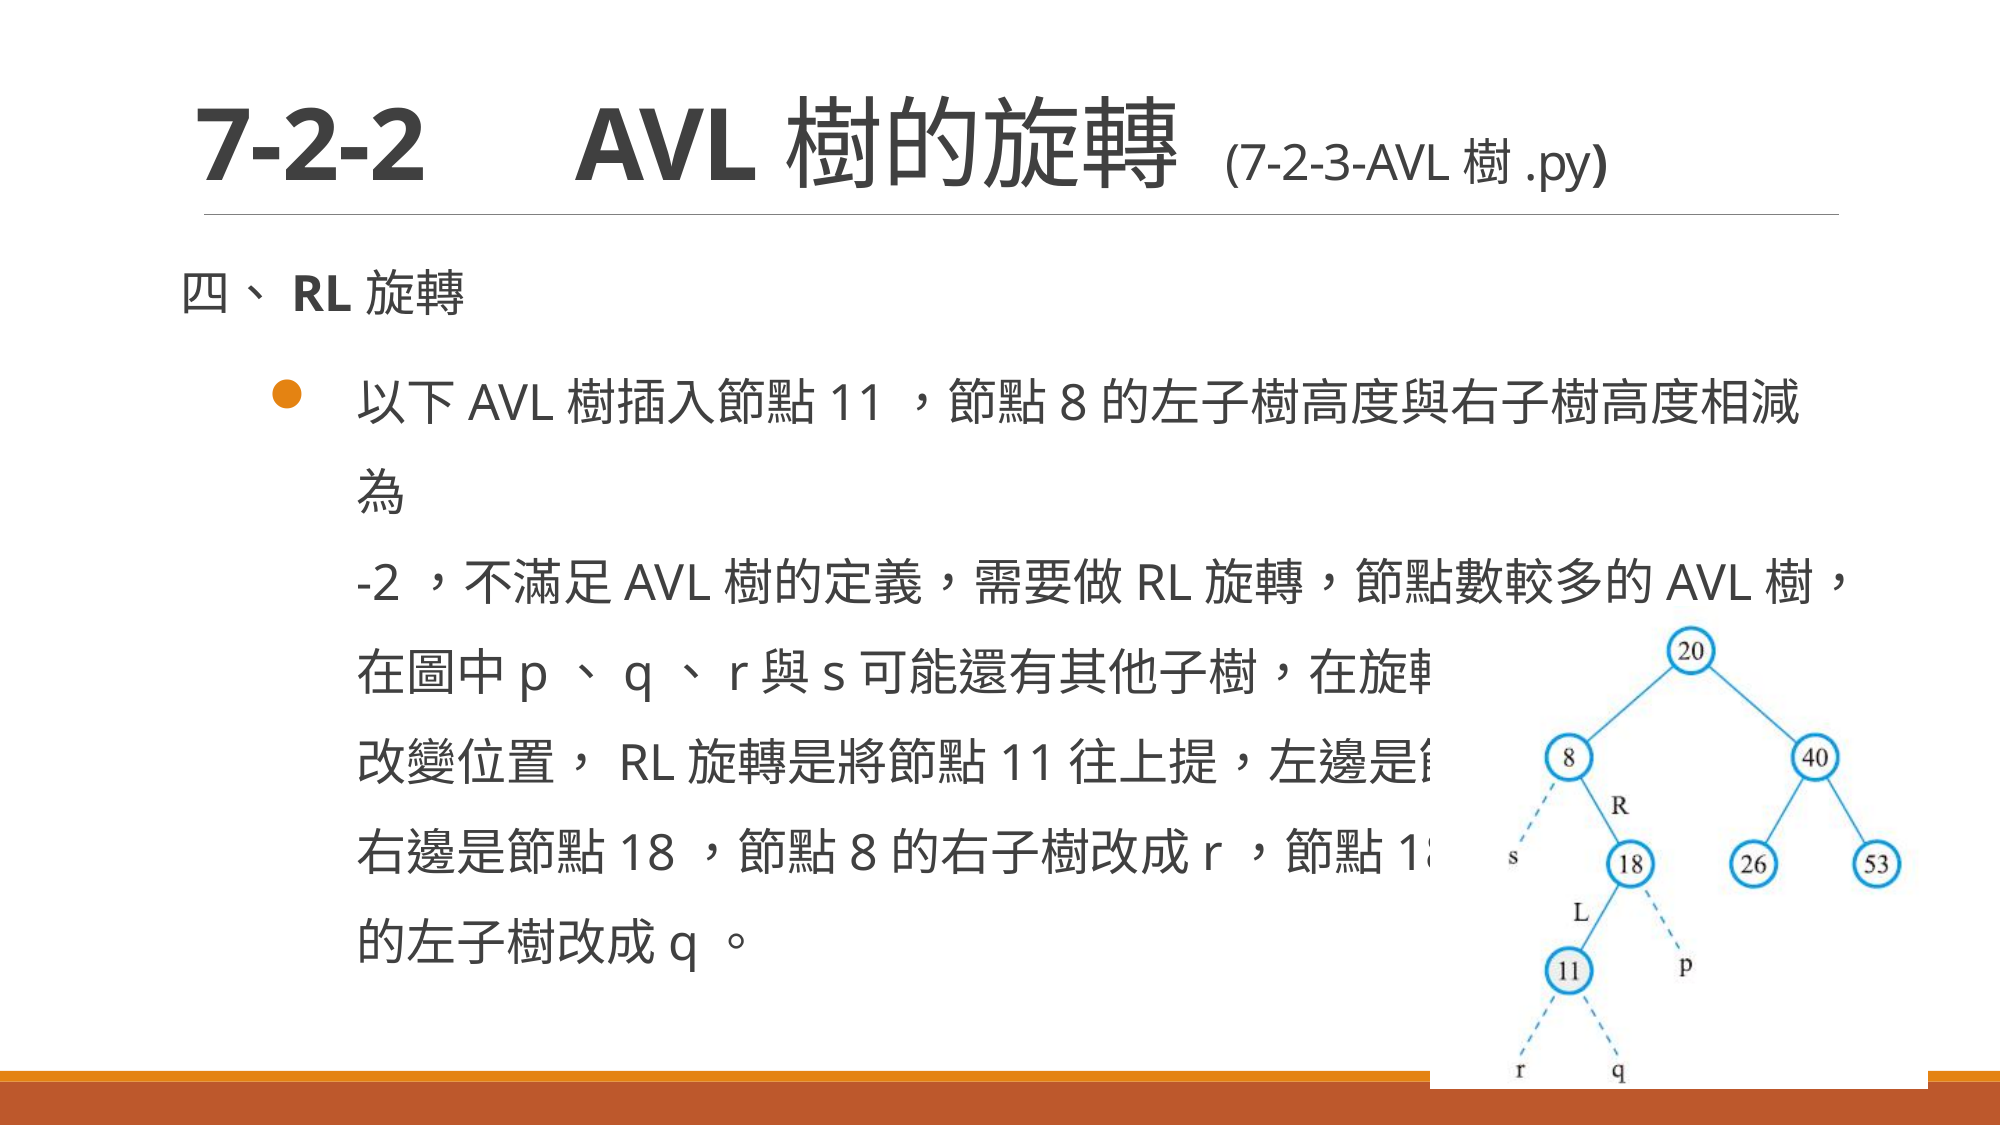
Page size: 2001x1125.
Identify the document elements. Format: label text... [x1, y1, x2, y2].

picture [1429, 606, 1929, 1090]
list 四、RL旋轉 以下AVL樹插入節點11，節點8的左子樹高度與右子樹高度相減為 -2，不滿足AVL樹的定義，需要做RL旋轉，節點數較多的AVL樹，在圖中p、q、r與s可能還有其他子樹，在旋轉過程也需要跟著改變位置，RL旋轉是將節點11往上提，左邊是節點8， 右邊是節點18，節點8的右子樹改成r，節點18 的左子樹改成q。 [180, 224, 1830, 1033]
title 7-2-2 AVL樹的旋轉 (7-2-3-AVL樹.py) [180, 47, 1830, 209]
